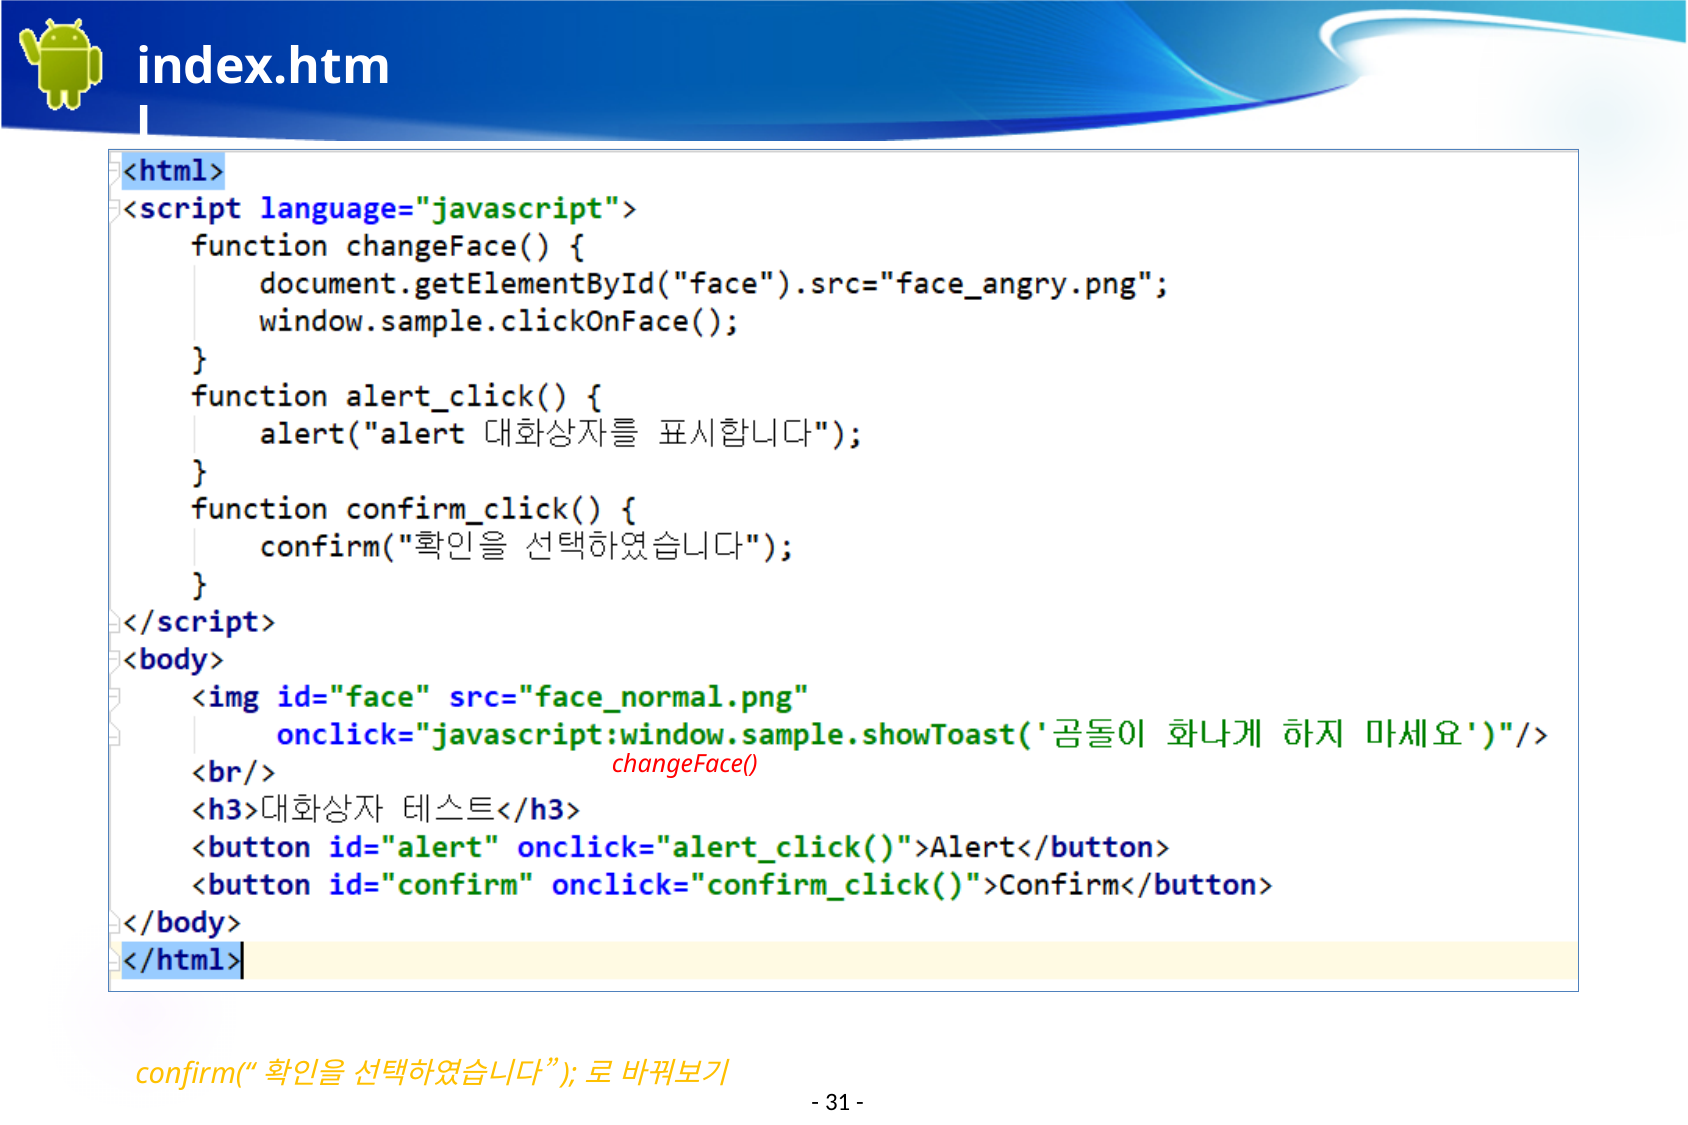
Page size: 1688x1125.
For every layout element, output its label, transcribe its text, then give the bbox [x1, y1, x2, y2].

picture [0, 0, 1688, 141]
text_box confirm(“확인을 선택하였습니다”);로 바꿔보기 [120, 1046, 743, 1097]
title index.html [134, 31, 393, 96]
picture [108, 148, 1580, 992]
